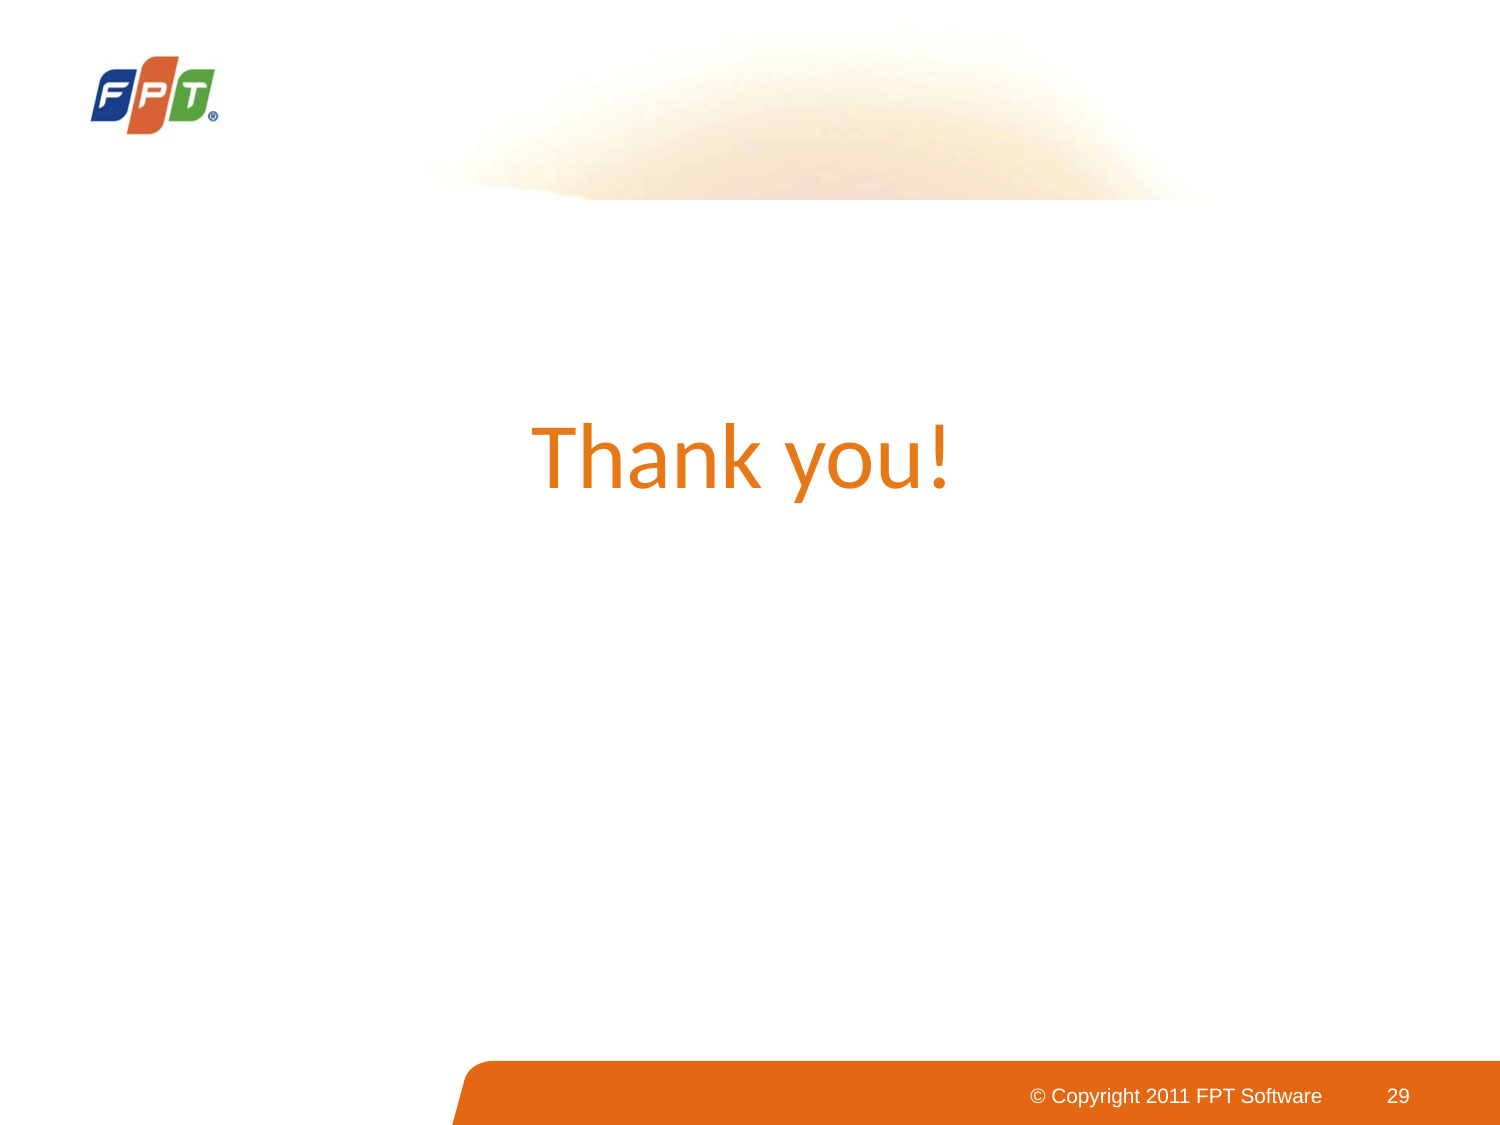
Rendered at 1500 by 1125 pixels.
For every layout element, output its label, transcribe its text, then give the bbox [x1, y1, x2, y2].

picture [0, 1050, 1500, 1125]
list Thank you! [37, 387, 1451, 968]
picture [0, 0, 1500, 200]
